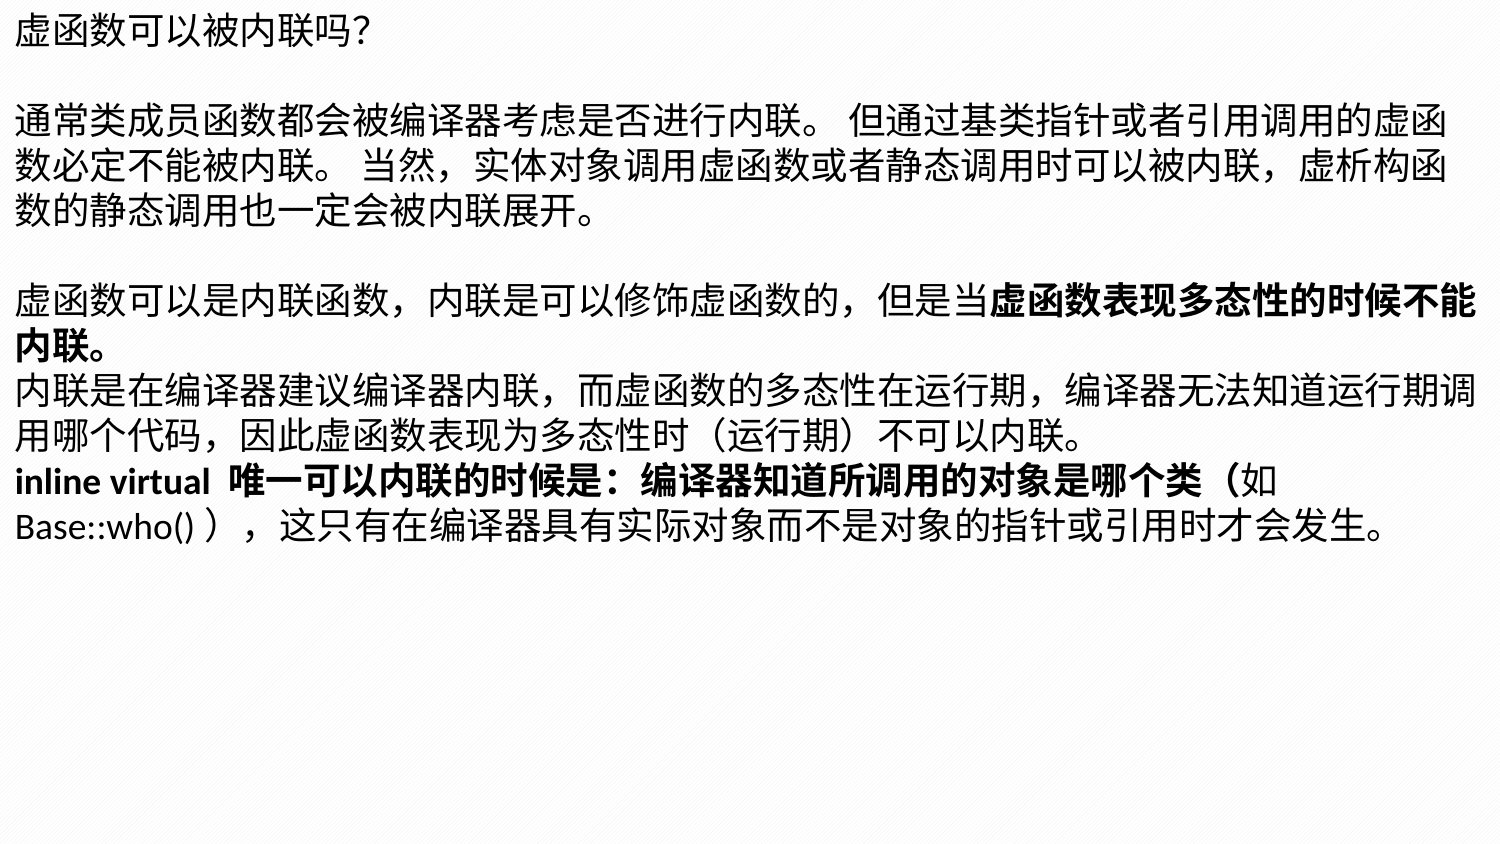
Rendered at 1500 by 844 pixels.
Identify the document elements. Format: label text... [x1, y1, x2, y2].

text_box 虚函数可以被内联吗？ 通常类成员函数都会被编译器考虑是否进行内联。 但通过基类指针或者引用调用的虚函数必定不能被内联。 当然，实体对象调用虚函数或者静态调用时可以被内联，虚析构函数的静态调用也一定会被内联展开。 虚函数可以是内联函数，内联是可以修饰虚函数的，但是当虚函数表现多态性的时候不能内联。 内联是在编译器建议编译器内联，而虚函数的多态性在运行期，编译器无法知道运行期调用哪个代码，因此虚函数表现为多态性时（运行期）不可以内联。 inline virtual 唯一可以内联的时候是：编译器知道所调用的对象是哪个类（如 Base::who()），这只有在编译器具有实际对象而不是对象的指针或引用时才会发生。 [0, 0, 1500, 555]
